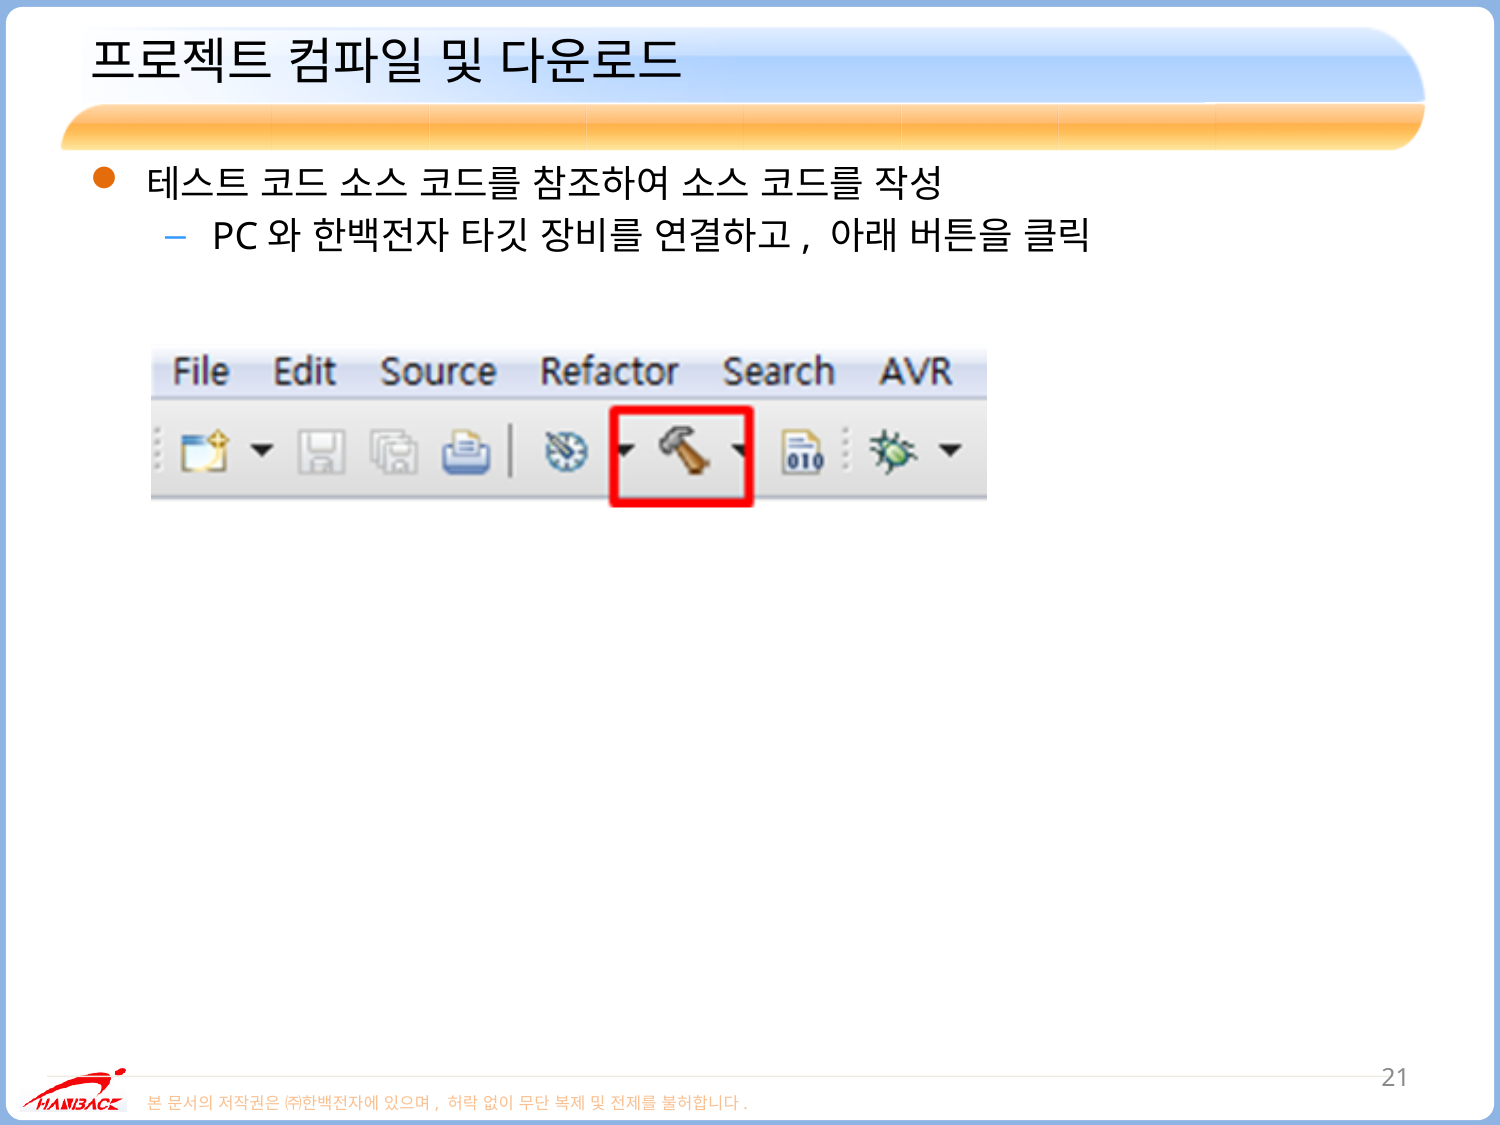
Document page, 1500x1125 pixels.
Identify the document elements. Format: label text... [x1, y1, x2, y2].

picture [151, 343, 987, 510]
title 프로젝트 컴파일 및 다운로드 [75, 11, 1425, 108]
picture [58, 23, 1430, 151]
picture [20, 1066, 127, 1112]
slide_number 21 [1074, 1055, 1425, 1103]
list 테스트 코드 소스 코드를 참조하여 소스 코드를 작성 PC와 한백전자 타깃 장비를 연결하고, 아래 버튼을 클릭 [75, 152, 1425, 1055]
